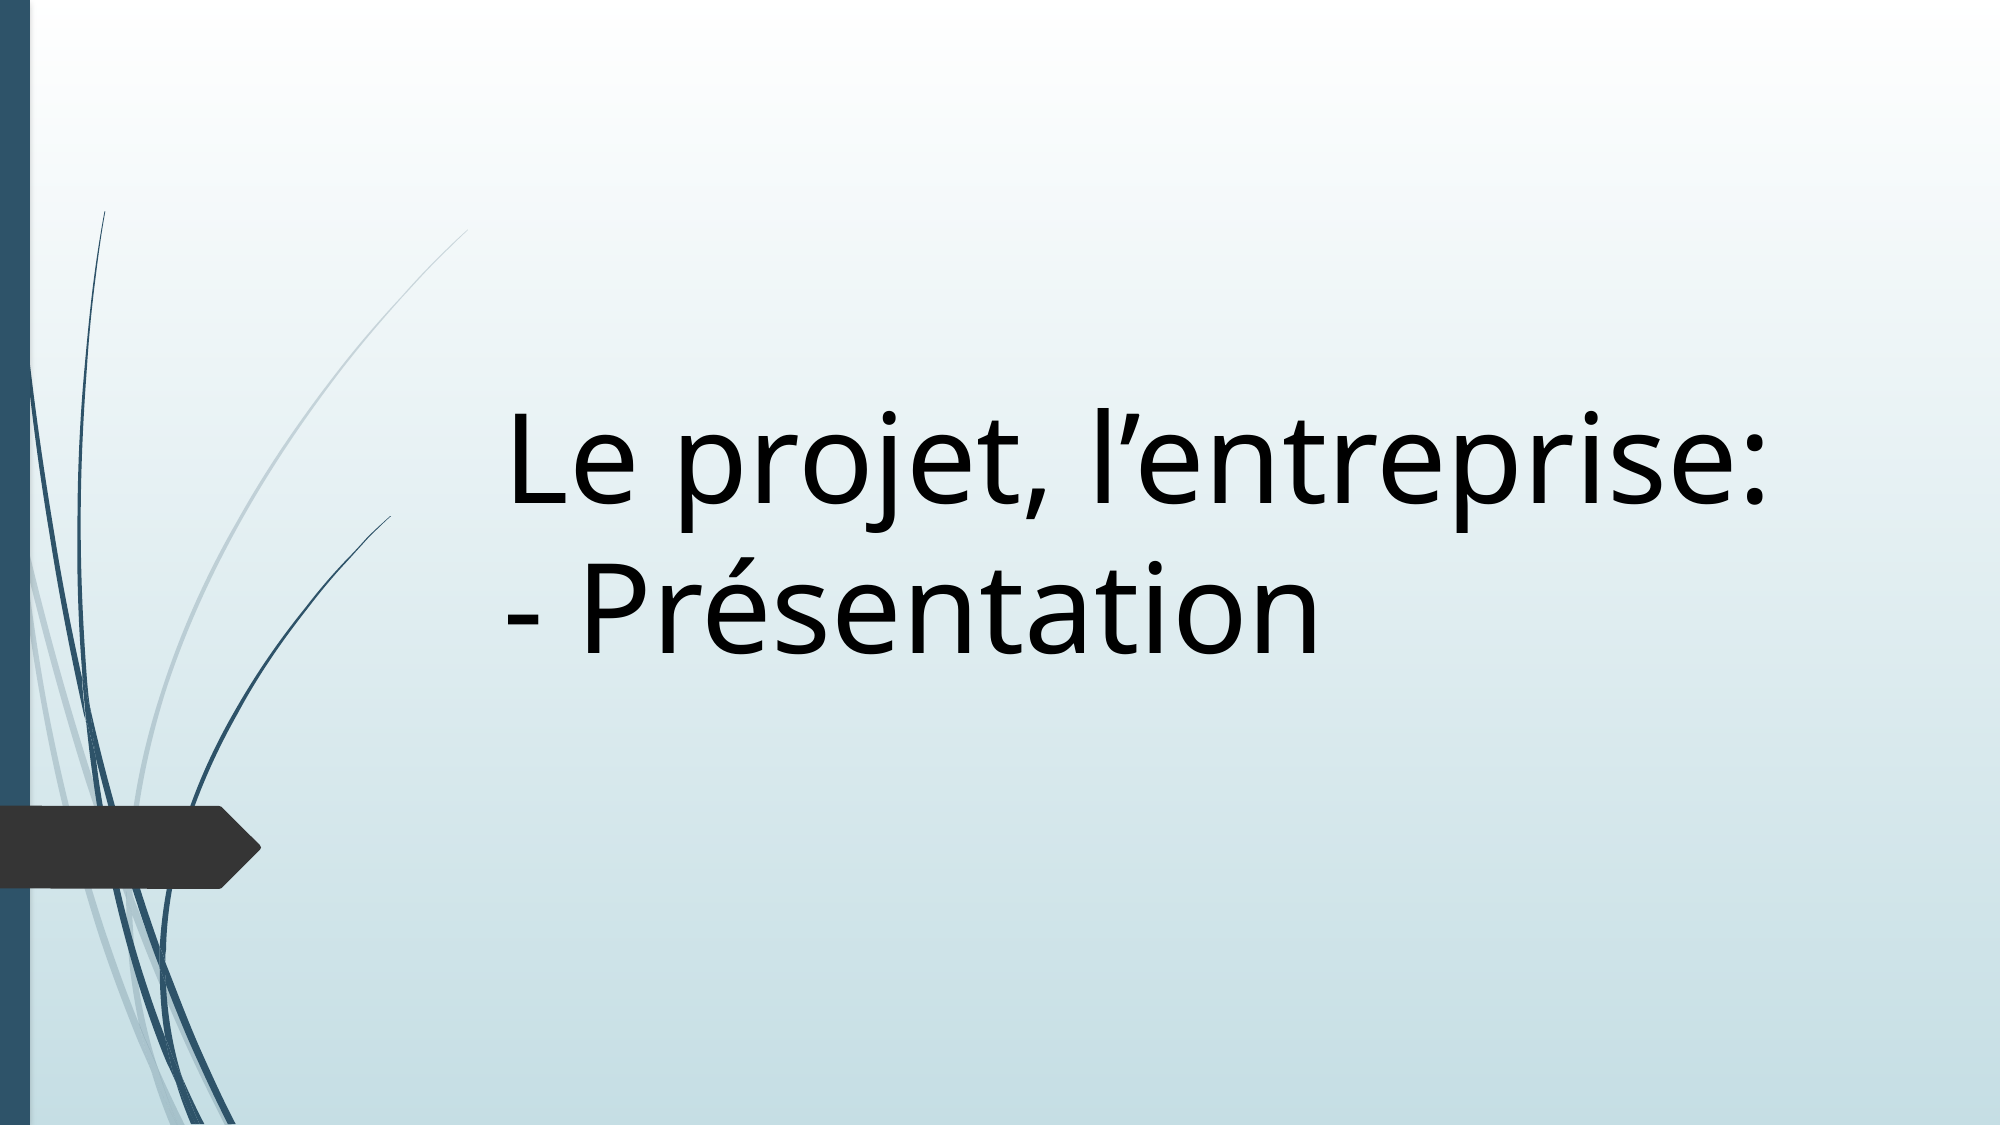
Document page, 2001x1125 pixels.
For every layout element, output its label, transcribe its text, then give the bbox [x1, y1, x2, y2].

text_box Le projet, l’entreprise: - Présentation [488, 370, 1788, 686]
